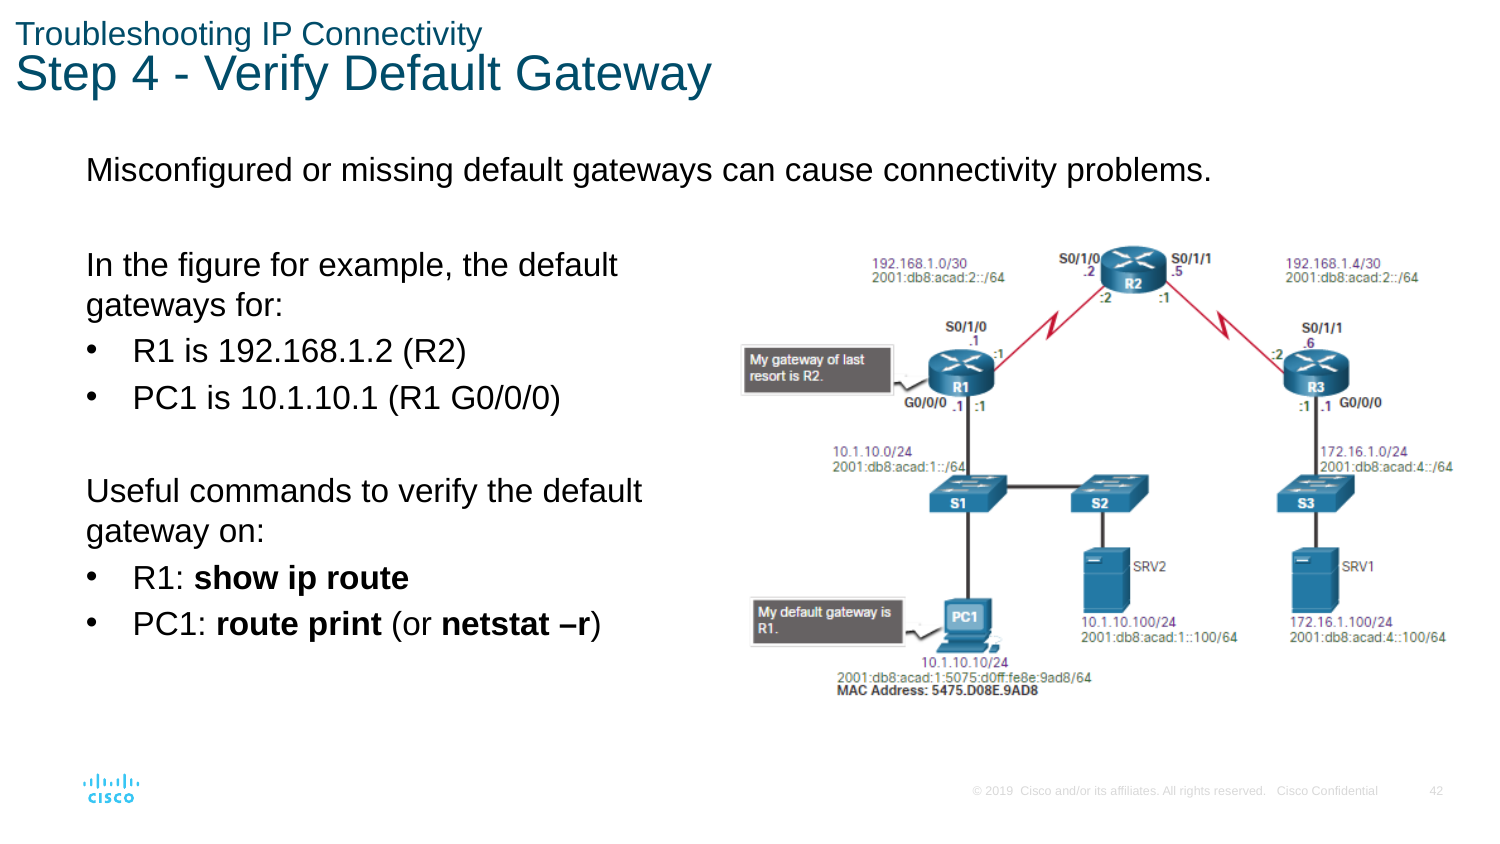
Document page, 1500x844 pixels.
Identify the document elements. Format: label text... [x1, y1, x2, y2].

text_box In the figure for example, the default gateways for: R1 is 192.168.1.2 (R2) PC1 is 10.1.10.1 (R1 G0/0/0) Useful commands to verify the default gateway on: R1: show ip route PC1: route print (or netstat –r) [70, 235, 710, 740]
picture [732, 241, 1467, 699]
list Misconfigured or missing default gateways can cause connectivity problems. [70, 140, 1430, 193]
title Troubleshooting IP Connectivity Step 4 - Verify Default Gateway [0, 0, 1369, 121]
